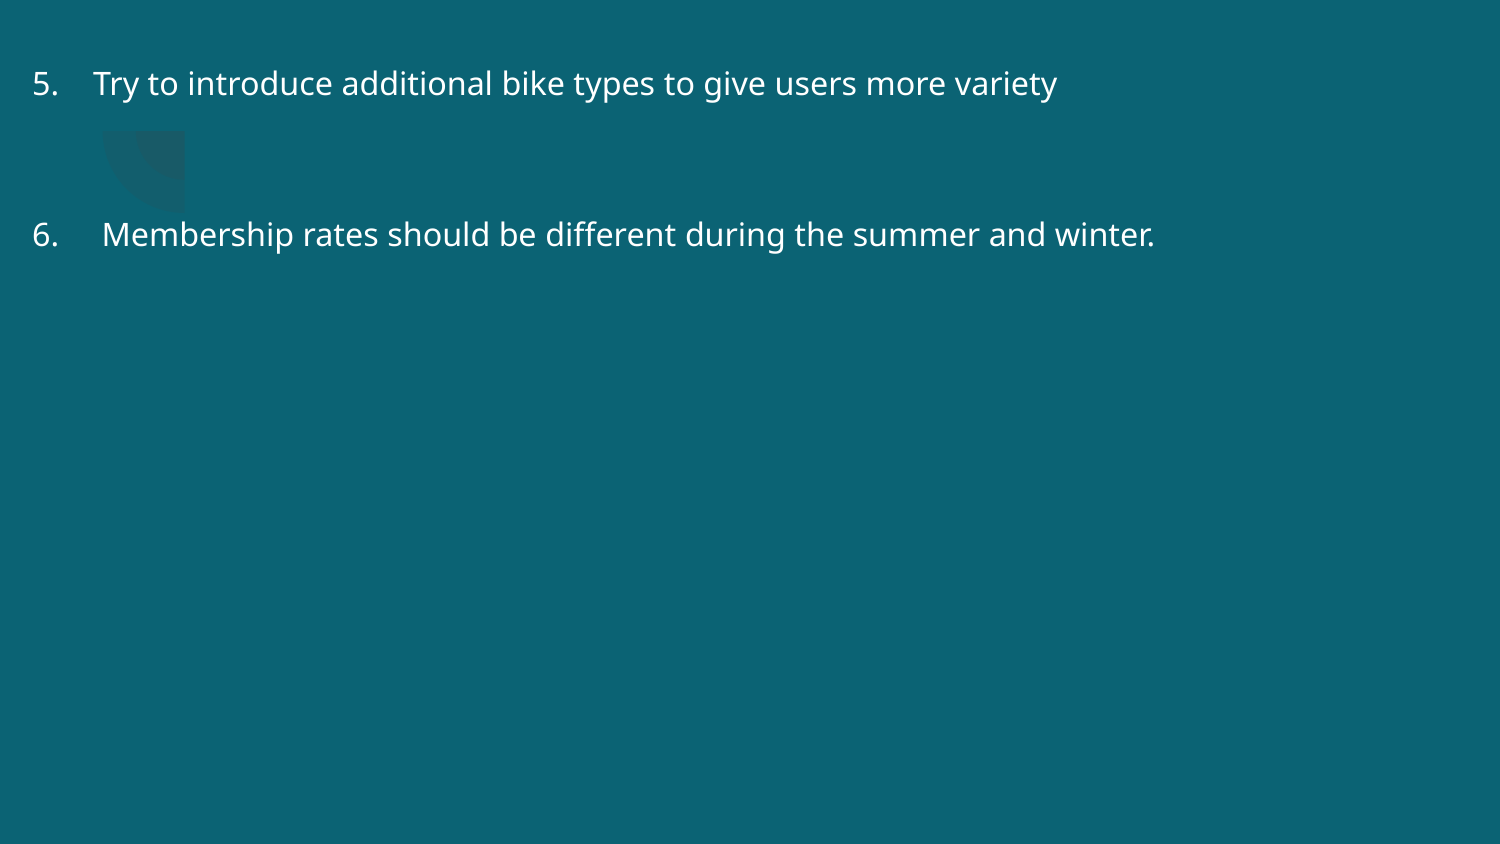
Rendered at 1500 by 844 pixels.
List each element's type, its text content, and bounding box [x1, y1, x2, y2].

title 5. Try to introduce additional bike types to give users more variety 6. Membership rates should be different during the summer and winter. [0, 39, 1368, 815]
